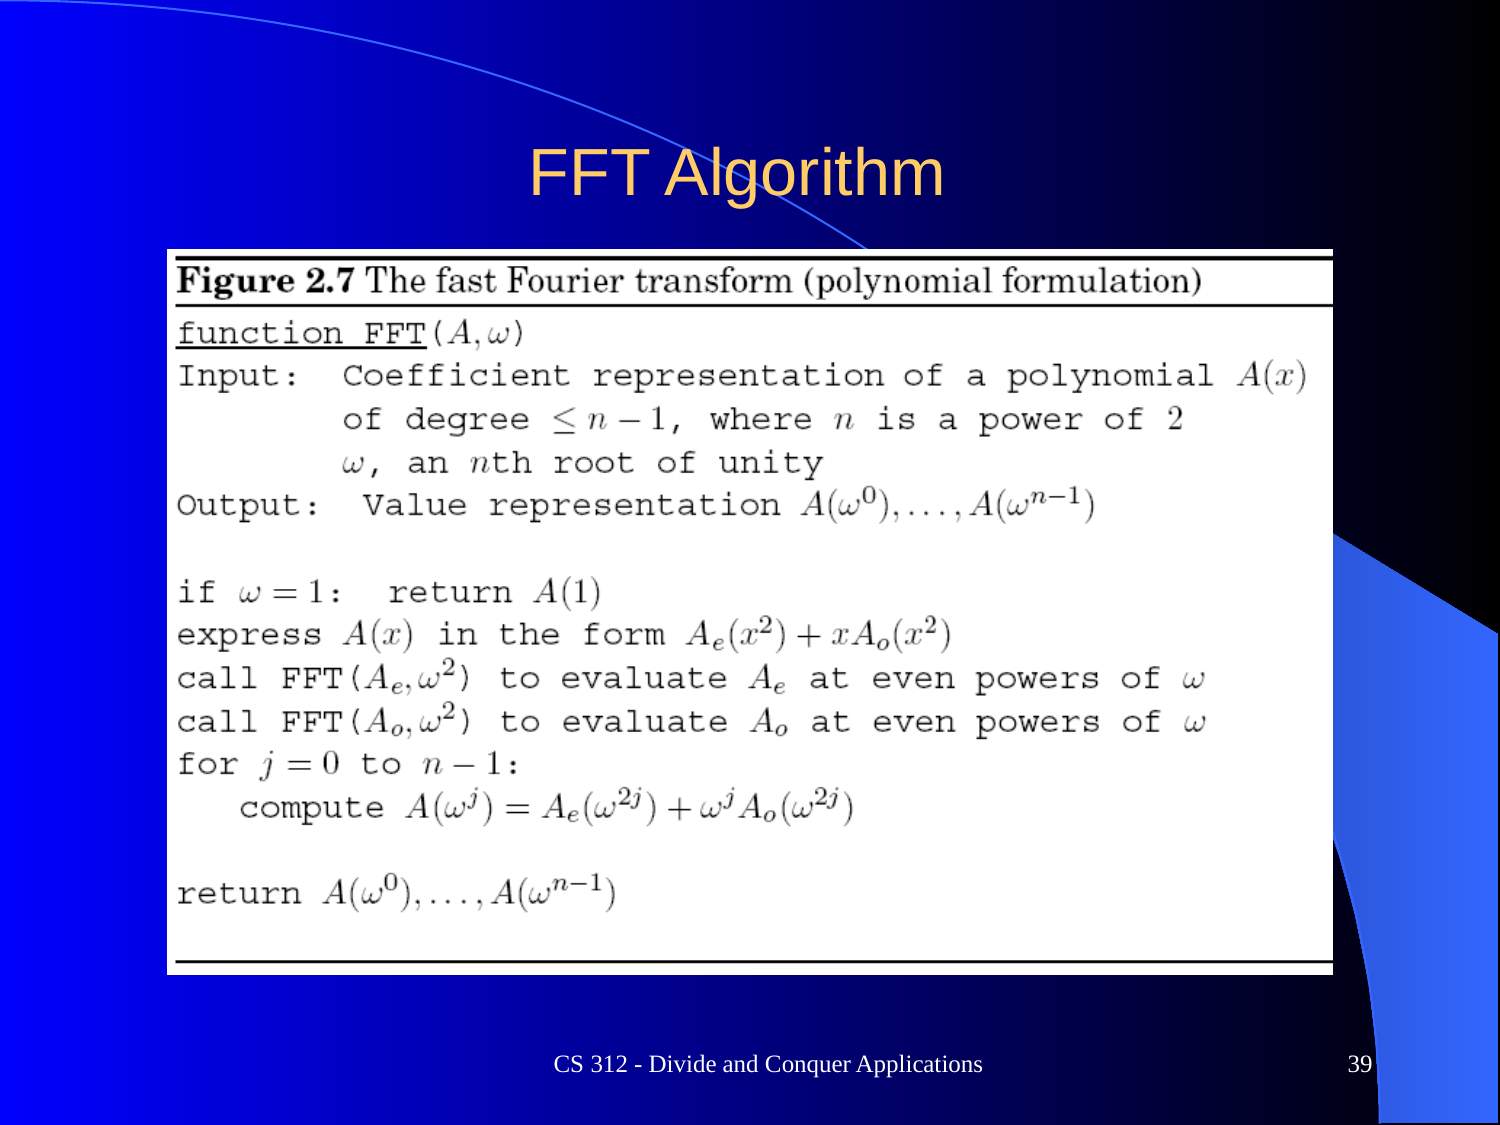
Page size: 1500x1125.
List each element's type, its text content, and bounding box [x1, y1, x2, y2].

footer CS 312 - Divide and Conquer Applications [474, 1024, 1063, 1101]
title FFT Algorithm [99, 99, 1376, 238]
slide_number 39 [1074, 1024, 1388, 1101]
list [167, 249, 1333, 976]
